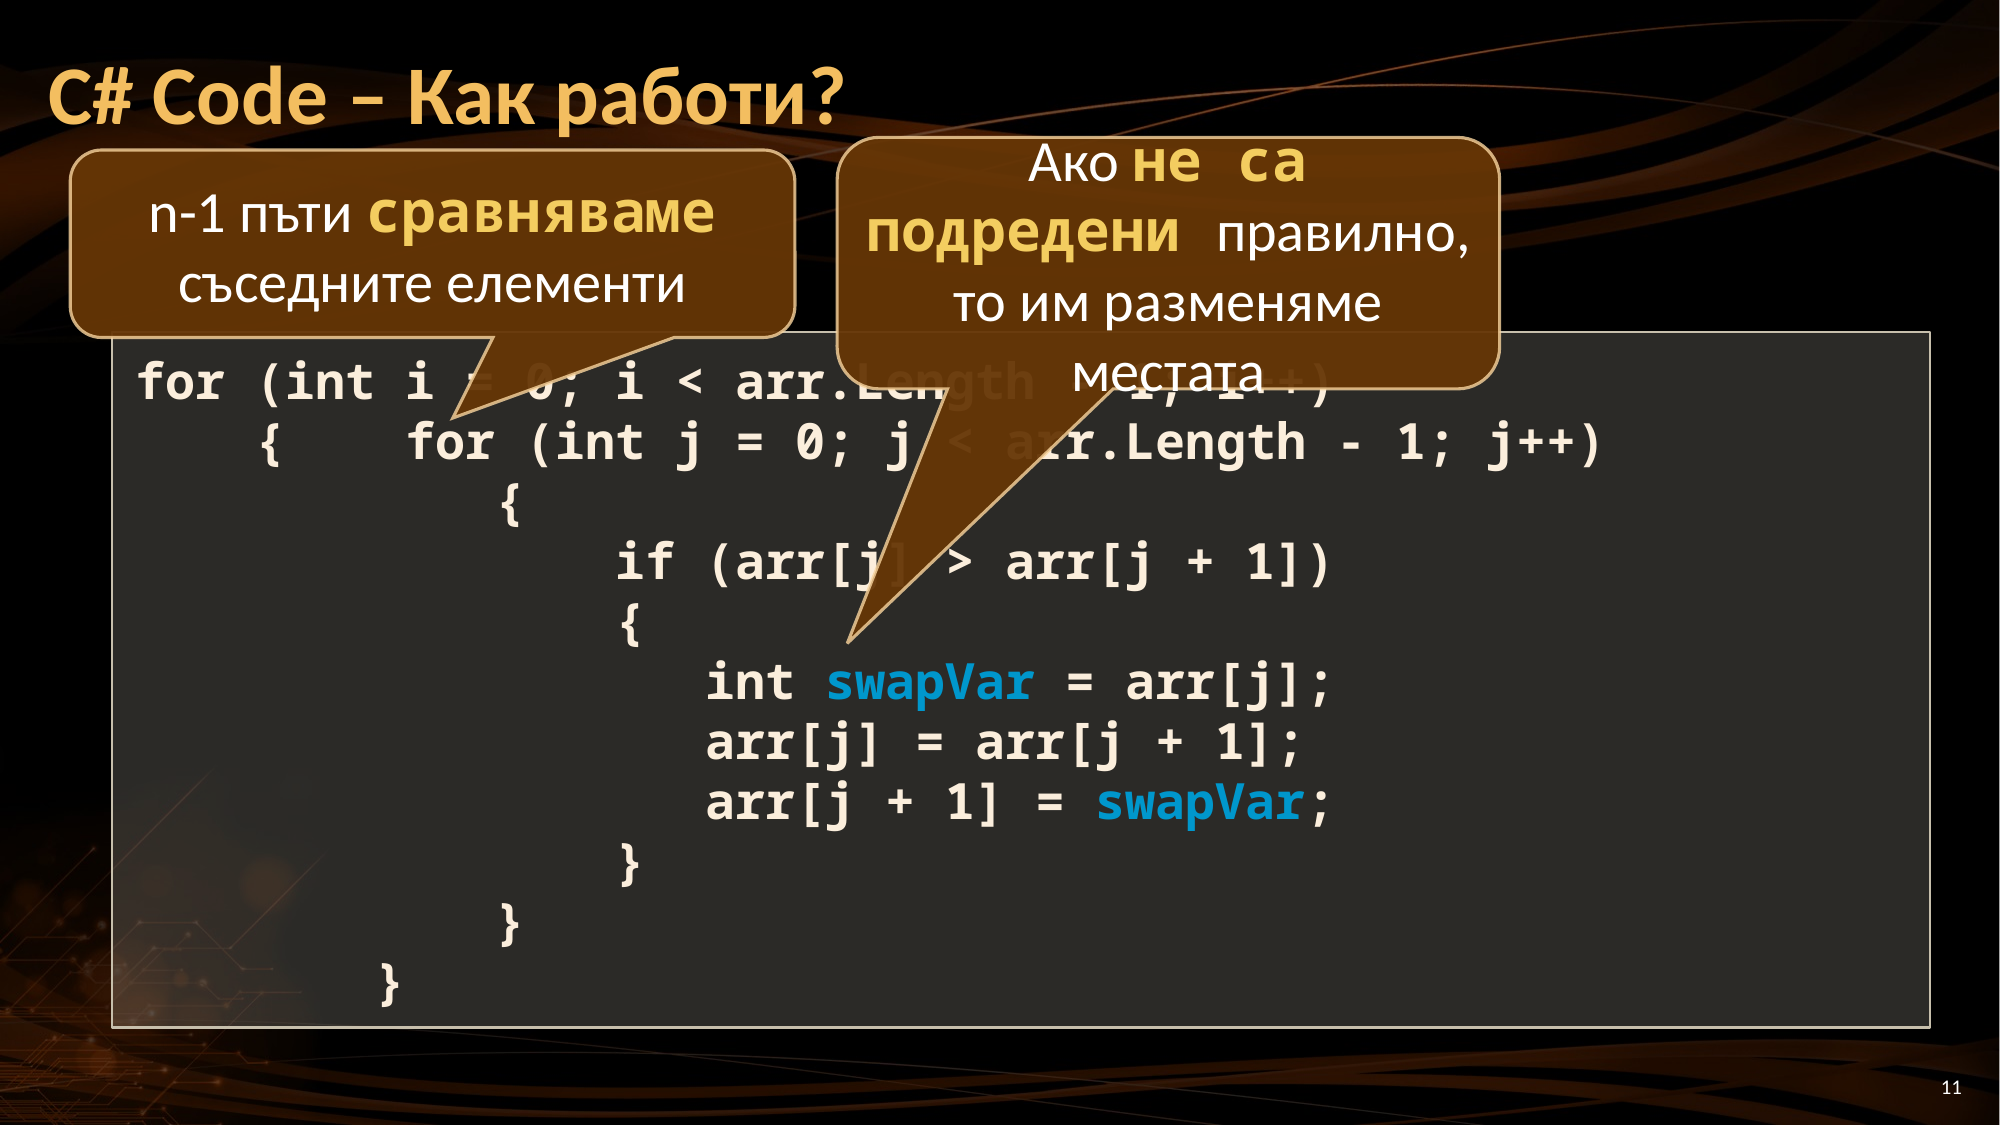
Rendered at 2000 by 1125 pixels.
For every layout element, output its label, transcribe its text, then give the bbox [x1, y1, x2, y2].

text_box n-1 пъти сравняваме съседните елементи [69, 148, 796, 420]
picture [0, 0, 2000, 1125]
text_box Ако не са подредени правилно, то им разменяме местата [836, 136, 1501, 645]
text_box for (int i = 0; i < arr.Length - 1; i++) { for (int j = 0; j < arr.Length - 1; j++) { if (arr[j] > arr[j + 1]) { int swapVar = arr[j]; arr[j] = arr[j + 1]; arr[j + 1] = swapVar; } } } [112, 332, 1930, 1028]
slide_number 11 [1897, 1070, 1968, 1103]
title C# Code – Как работи? [30, 6, 1968, 189]
